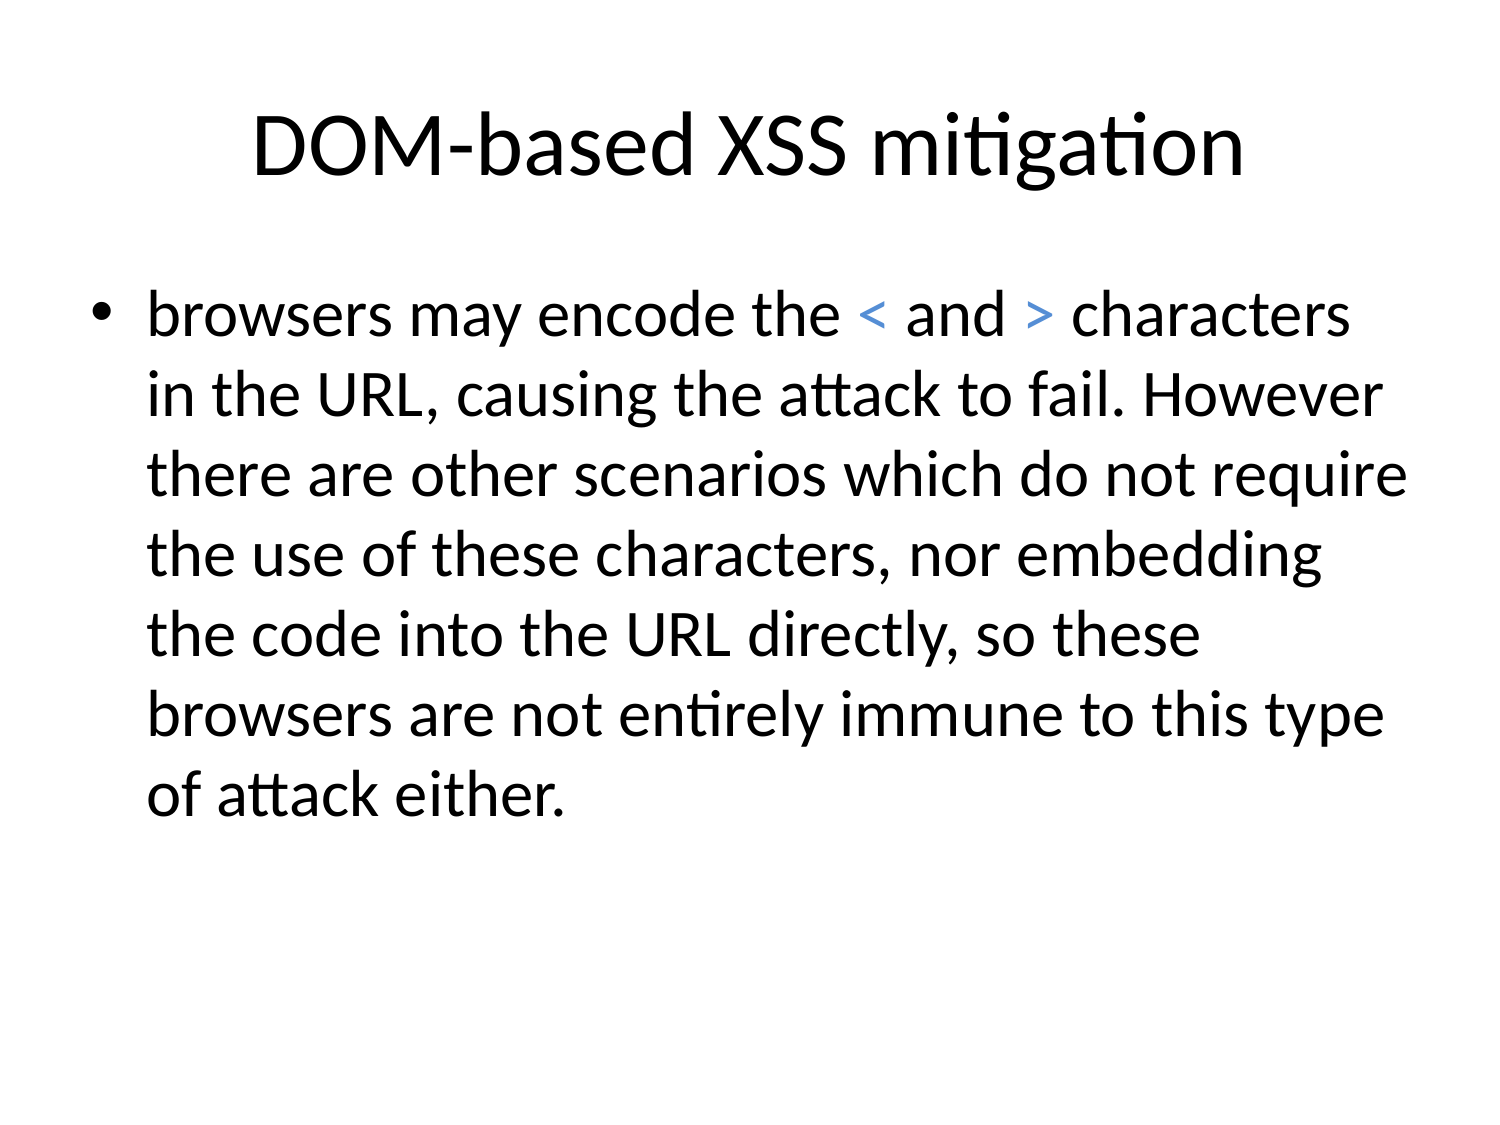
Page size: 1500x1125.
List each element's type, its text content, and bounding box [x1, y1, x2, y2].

title DOM-based XSS mitigation [75, 45, 1425, 233]
list browsers may encode the < and > characters in the URL, causing the attack to fail. However there are other scenarios which do not require the use of these characters, nor embedding the code into the URL directly, so these browsers are not entirely immune to this type of attack either. [75, 262, 1425, 1005]
